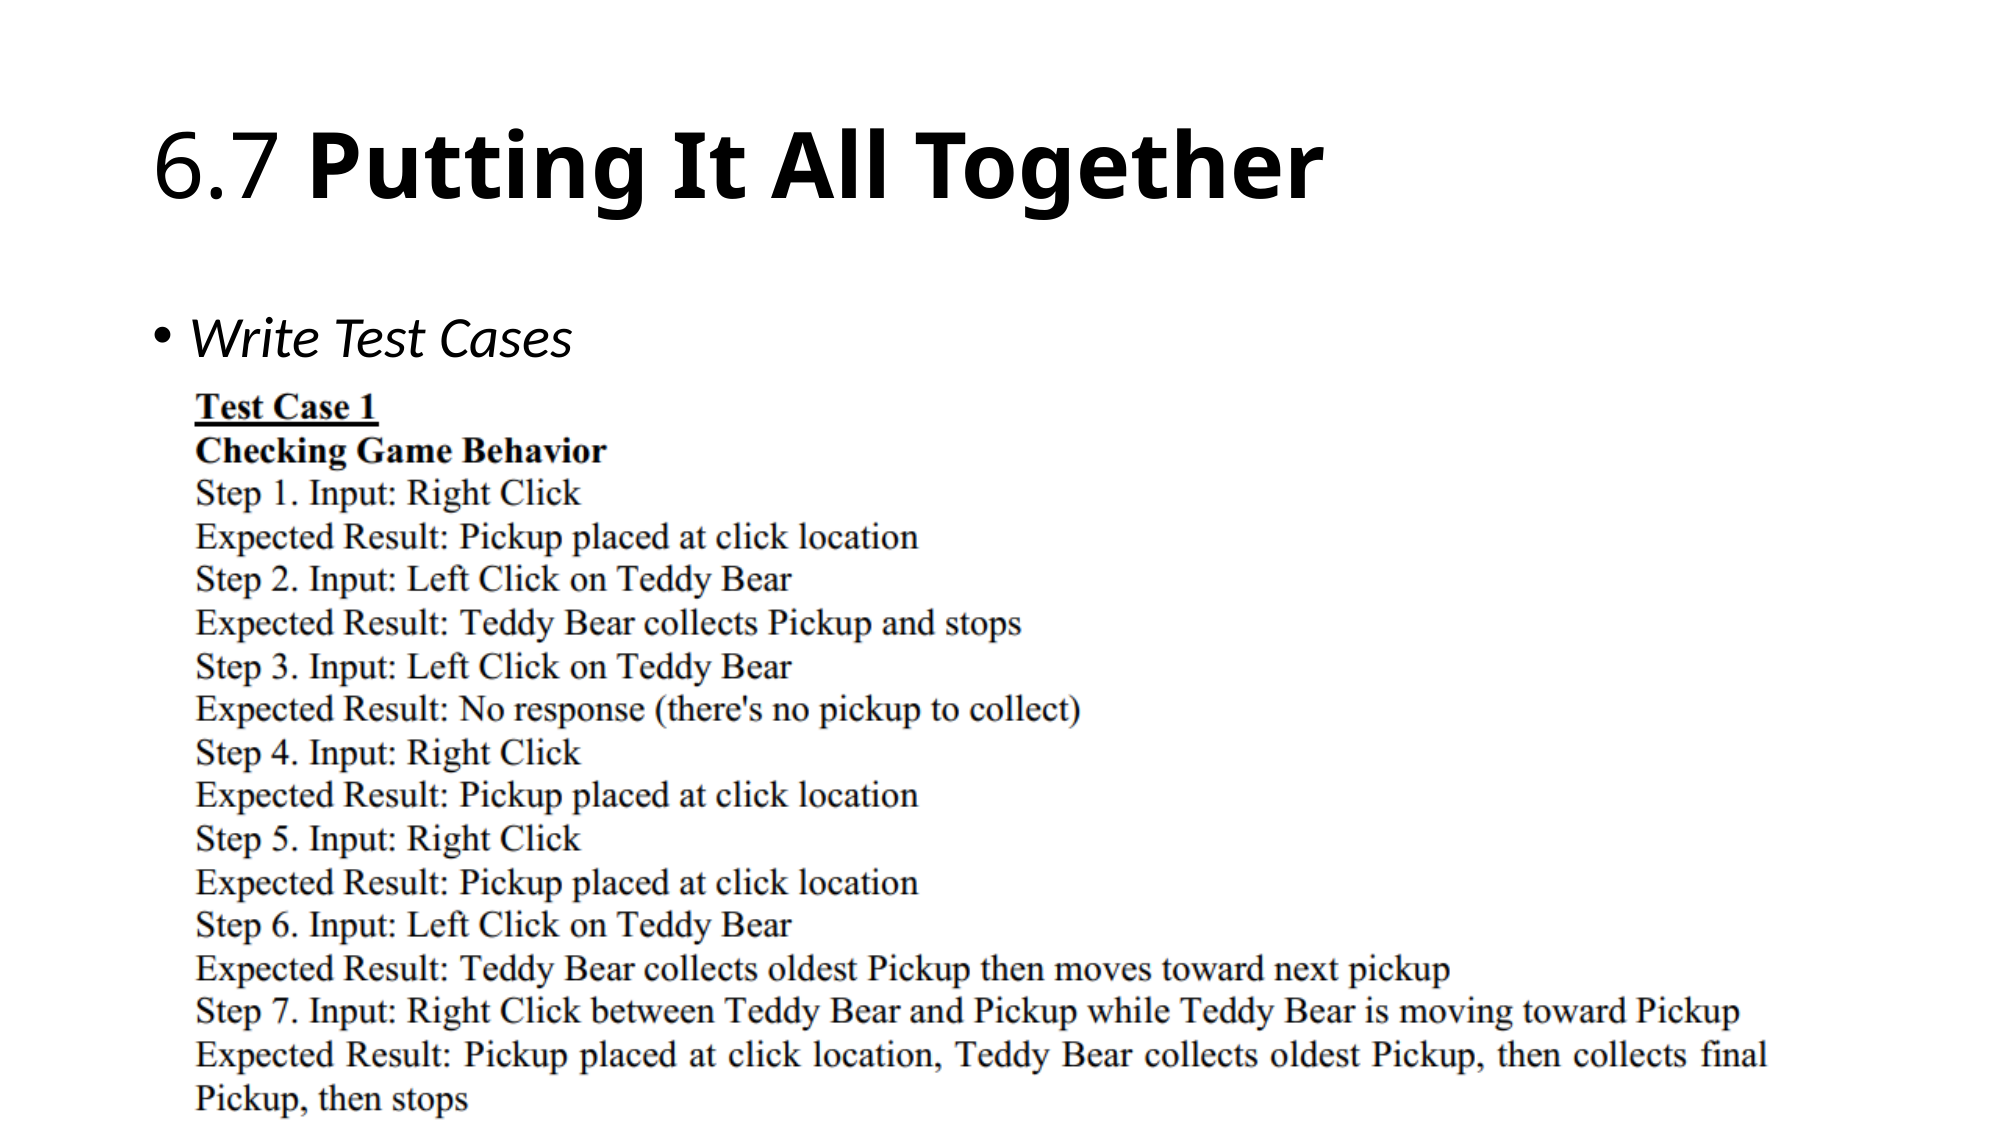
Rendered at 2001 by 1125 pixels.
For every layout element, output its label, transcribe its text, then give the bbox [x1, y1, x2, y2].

title 6.7 Putting It All Together [137, 59, 1863, 278]
list Write Test Cases [137, 299, 1975, 1101]
picture [187, 383, 1775, 1123]
